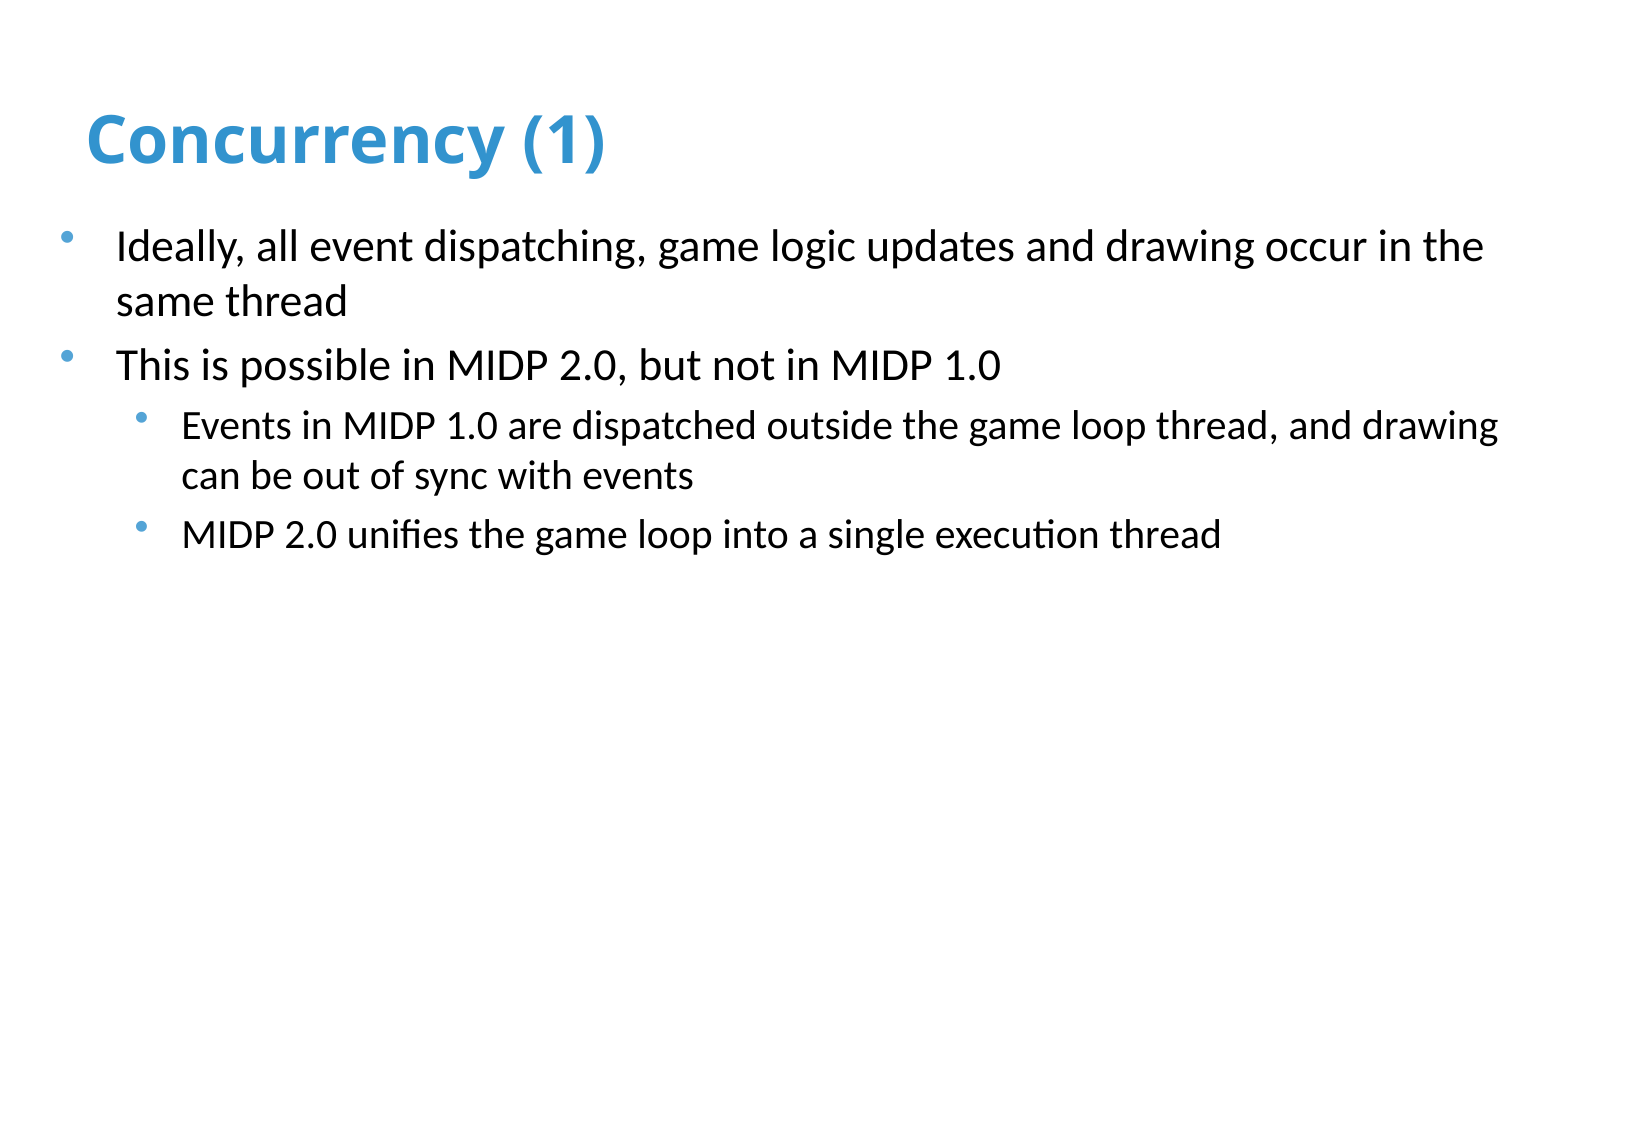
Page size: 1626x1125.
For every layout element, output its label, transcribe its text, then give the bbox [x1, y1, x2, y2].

title Concurrency (1) [70, 44, 1556, 185]
list Ideally, all event dispatching, game logic updates and drawing occur in the same thread This is possible in MIDP 2.0, but not in MIDP 1.0 Events in MIDP 1.0 are dispatched outside the game loop thread, and drawing can be out of sync with events MIDP 2.0 unifies the game loop into a single execution thread [44, 207, 1581, 941]
